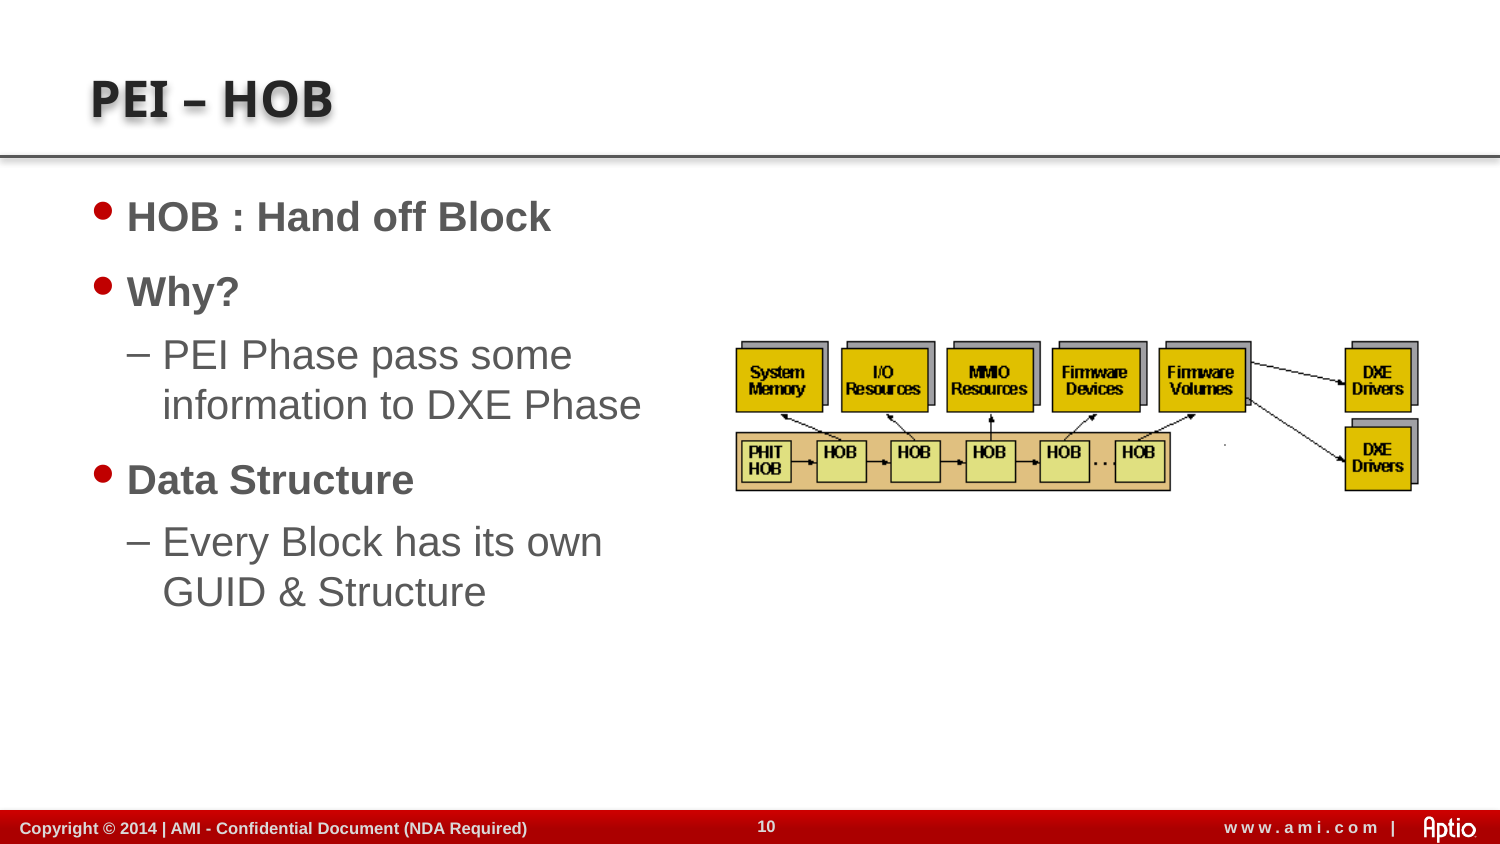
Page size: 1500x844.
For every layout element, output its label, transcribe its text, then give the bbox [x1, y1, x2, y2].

list HOB : Hand off Block Why? PEI Phase pass some information to DXE Phase Data Structure Every Block has its own GUID & Structure [76, 182, 715, 715]
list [714, 315, 1454, 501]
picture [1421, 814, 1478, 844]
title PEI – HOB [75, 58, 1424, 135]
